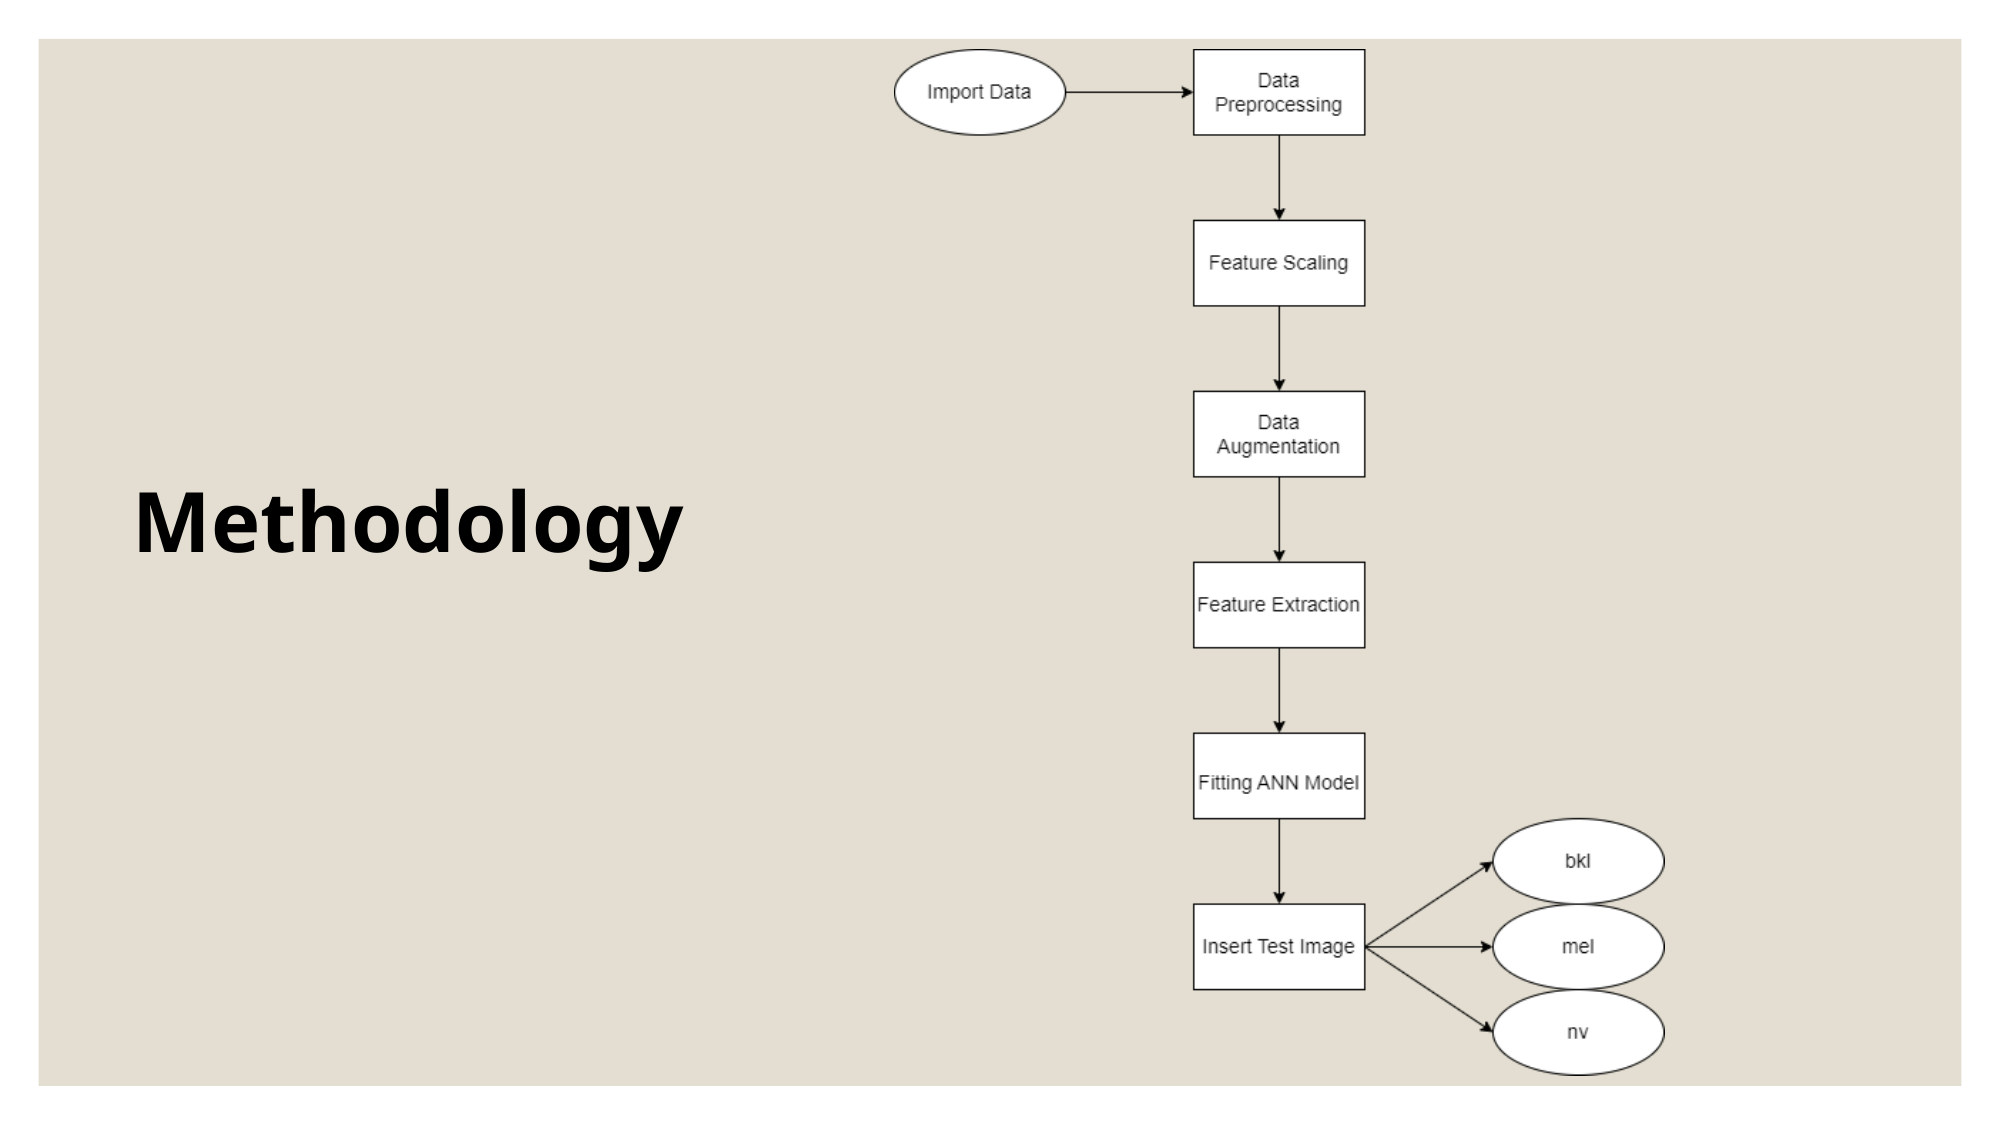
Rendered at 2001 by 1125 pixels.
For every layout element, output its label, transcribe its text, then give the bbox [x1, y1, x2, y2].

picture [894, 49, 1665, 1076]
text_box Methodology [118, 461, 706, 577]
